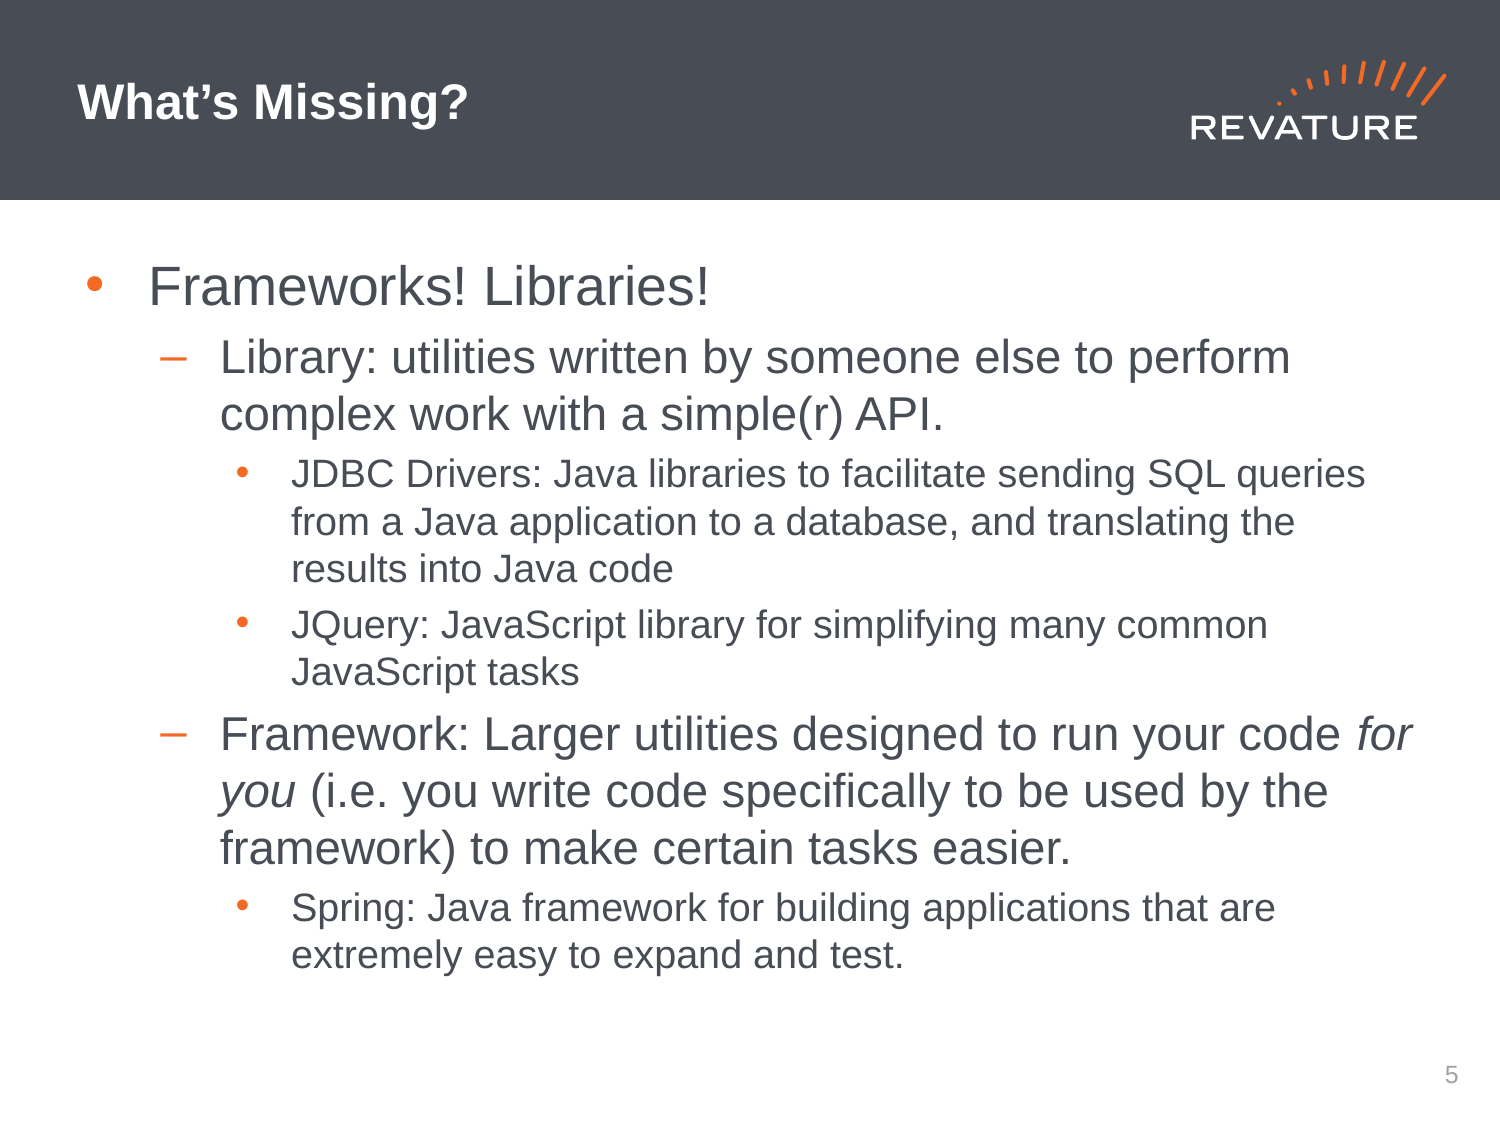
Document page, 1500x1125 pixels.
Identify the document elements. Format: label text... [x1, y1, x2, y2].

title What’s Missing? [62, 0, 1084, 200]
list Frameworks! Libraries! Library: utilities written by someone else to perform complex work with a simple(r) API. JDBC Drivers: Java libraries to facilitate sending SQL queries from a Java application to a database, and translating the results into Java code JQuery: JavaScript library for simplifying many common JavaScript tasks Framework: Larger utilities designed to run your code for you (i.e. you write code specifically to be used by the framework) to make certain tasks easier. Spring: Java framework for building applications that are extremely easy to expand and test. [62, 243, 1438, 986]
slide_number 4 [1332, 1043, 1474, 1104]
